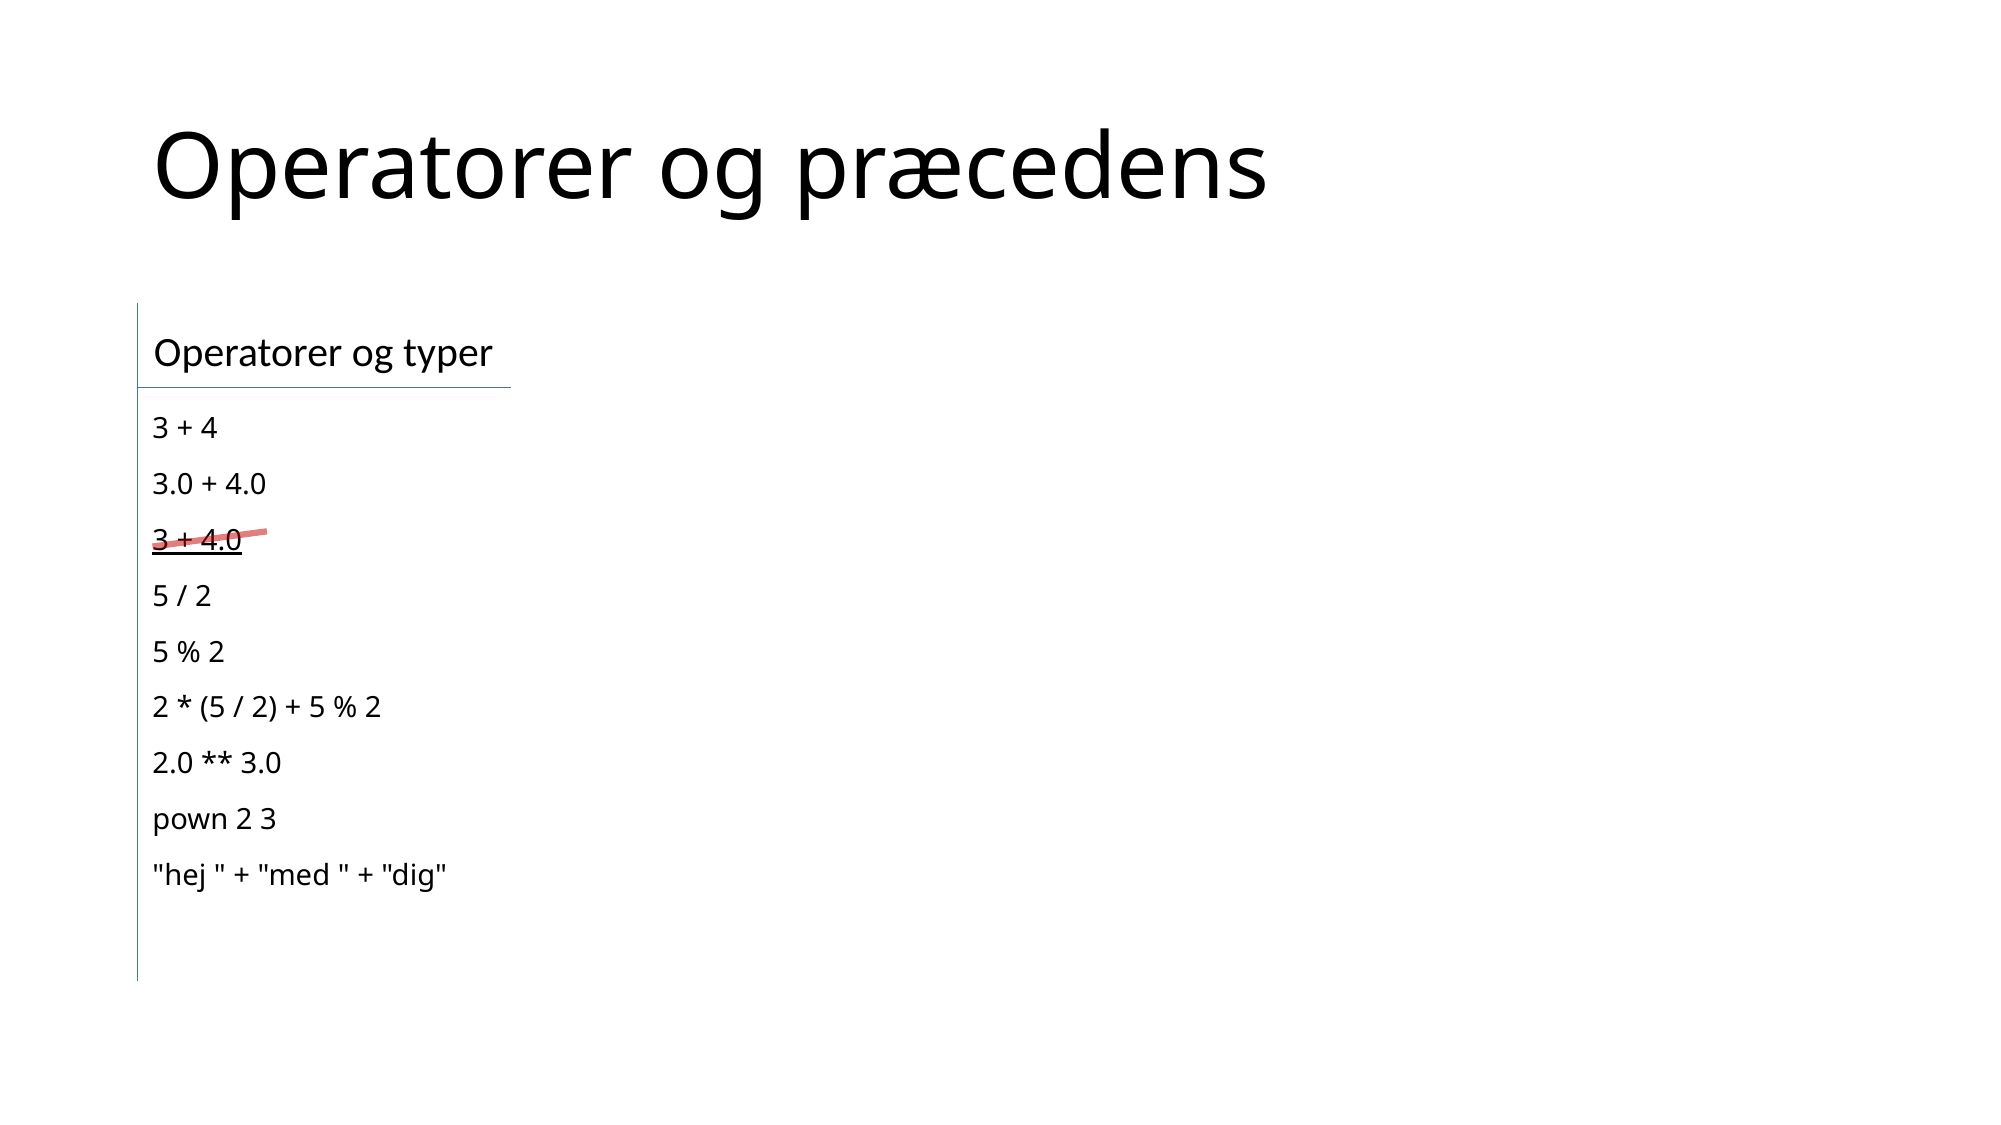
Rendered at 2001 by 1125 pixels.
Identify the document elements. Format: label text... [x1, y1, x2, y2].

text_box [152, 531, 267, 547]
list 3 + 4 3.0 + 4.0 3 + 4.0 5 / 2 5 % 2 2 * (5 / 2) + 5 % 2 2.0 ** 3.0 pown 2 3 "hej " + "med " + "dig" [138, 401, 579, 955]
title Operatorer og præcedens [137, 59, 1863, 278]
text_box Operatorer og typer [139, 317, 509, 383]
